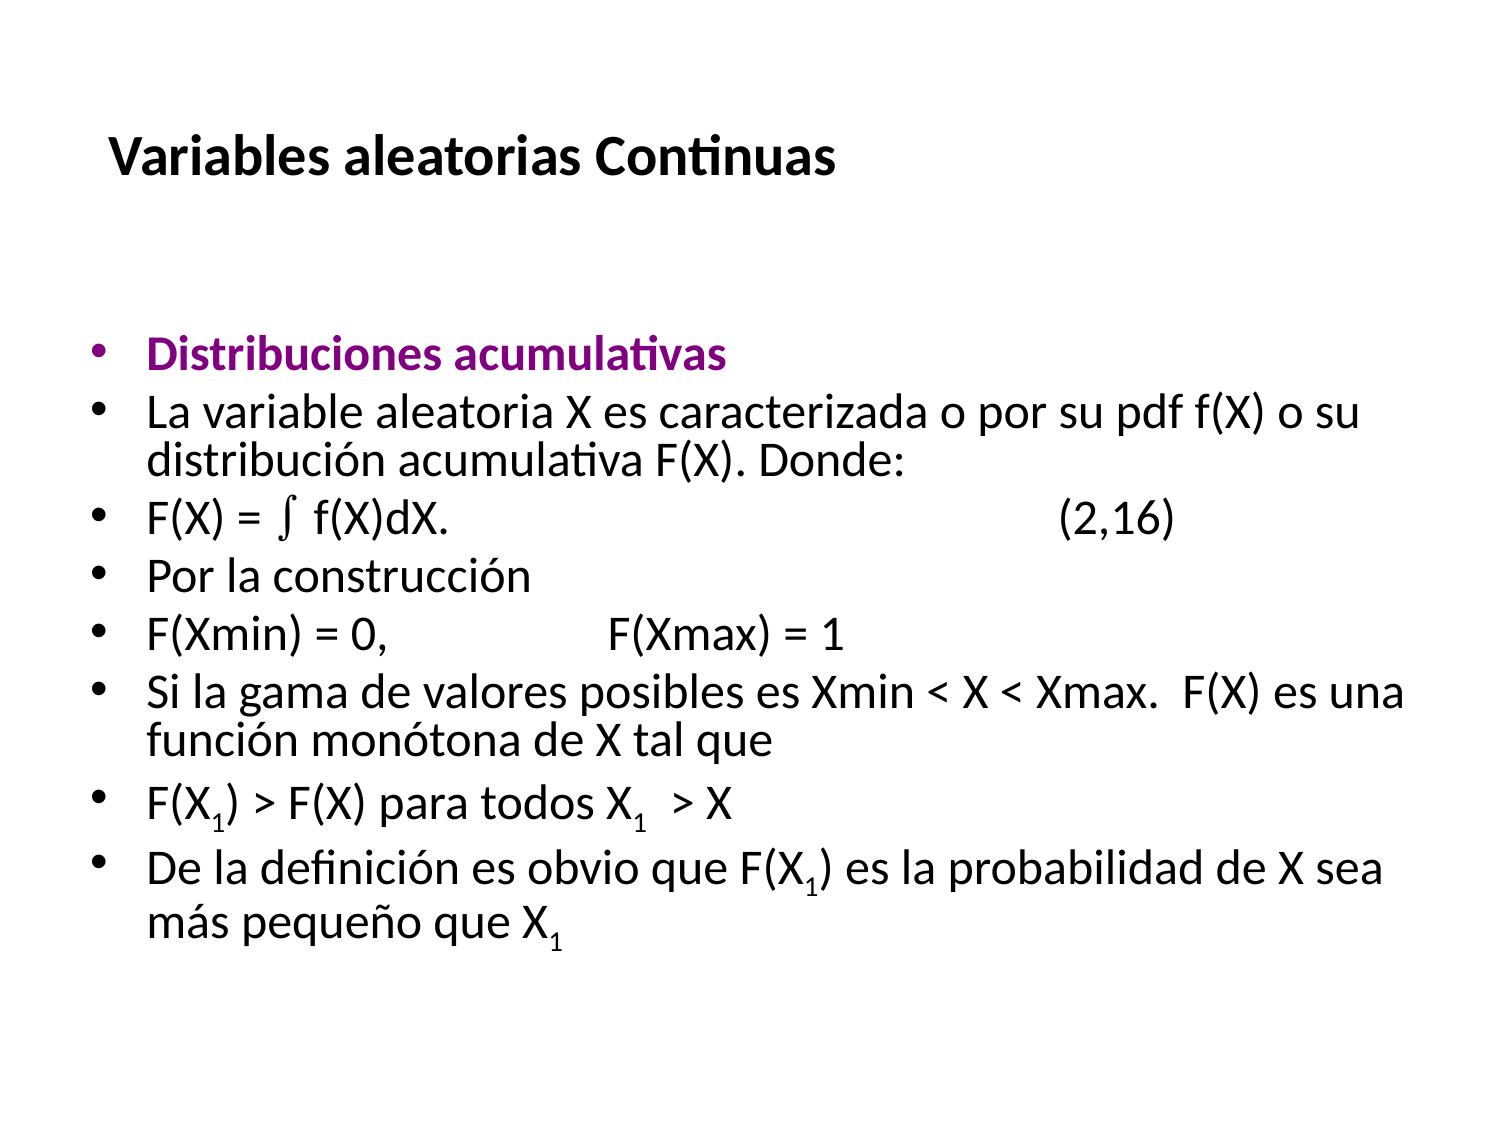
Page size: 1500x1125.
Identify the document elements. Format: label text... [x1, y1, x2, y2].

list Distribuciones acumulativas La variable aleatoria X es caracterizada o por su pdf f(X) o su distribución acumulativa F(X). Donde: F(X) =  f(X)dX. (2,16) Por la construcción F(Xmin) = 0, F(Xmax) = 1 Si la gama de valores posibles es Xmin < X < Xmax. F(X) es una función monótona de X tal que F(X1) > F(X) para todos X1 > X De la definición es obvio que F(X1) es la probabilidad de X sea más pequeño que X1 [75, 324, 1425, 1071]
title Variables aleatorias Continuas [75, 45, 1425, 233]
